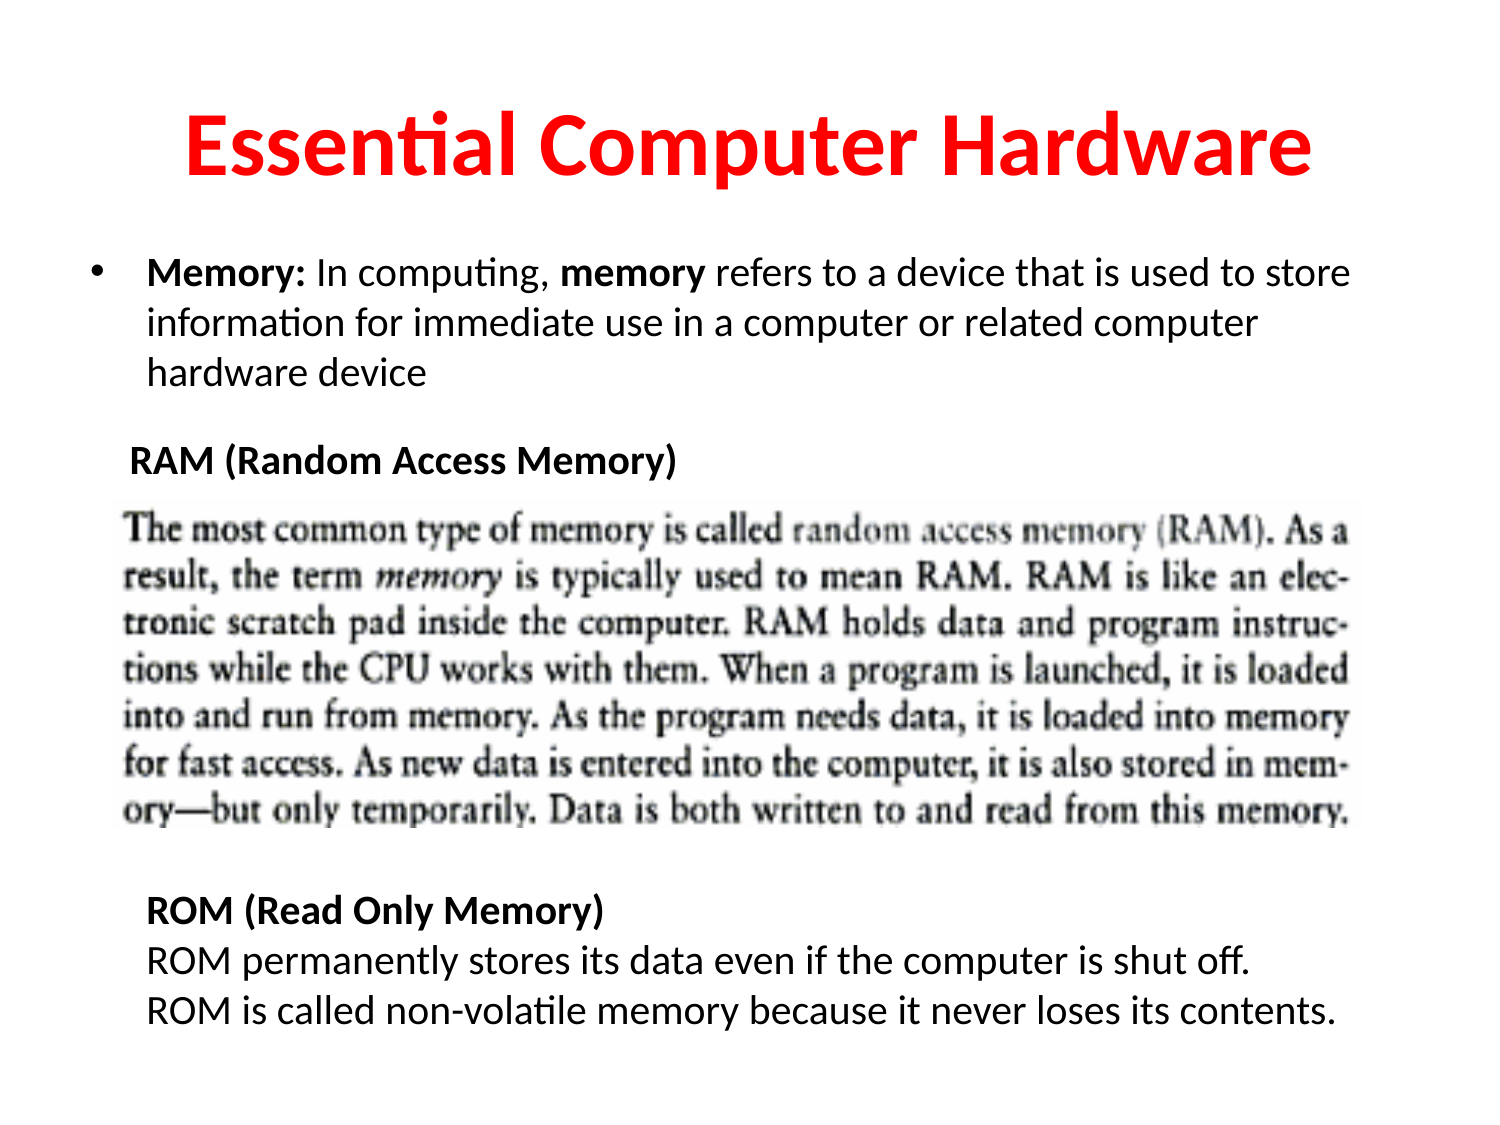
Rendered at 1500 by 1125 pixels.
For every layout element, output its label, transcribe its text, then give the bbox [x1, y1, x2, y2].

list Memory: In computing, memory refers to a device that is used to store information for immediate use in a computer or related computer hardware device [75, 237, 1425, 463]
title Essential Computer Hardware [75, 45, 1425, 233]
picture [112, 499, 1363, 828]
text_box RAM (Random Access Memory) [114, 425, 694, 490]
text_box ROM (Read Only Memory) ROM permanently stores its data even if the computer is shut off. ROM is called non-volatile memory because it never loses its contents. [131, 875, 1352, 1040]
